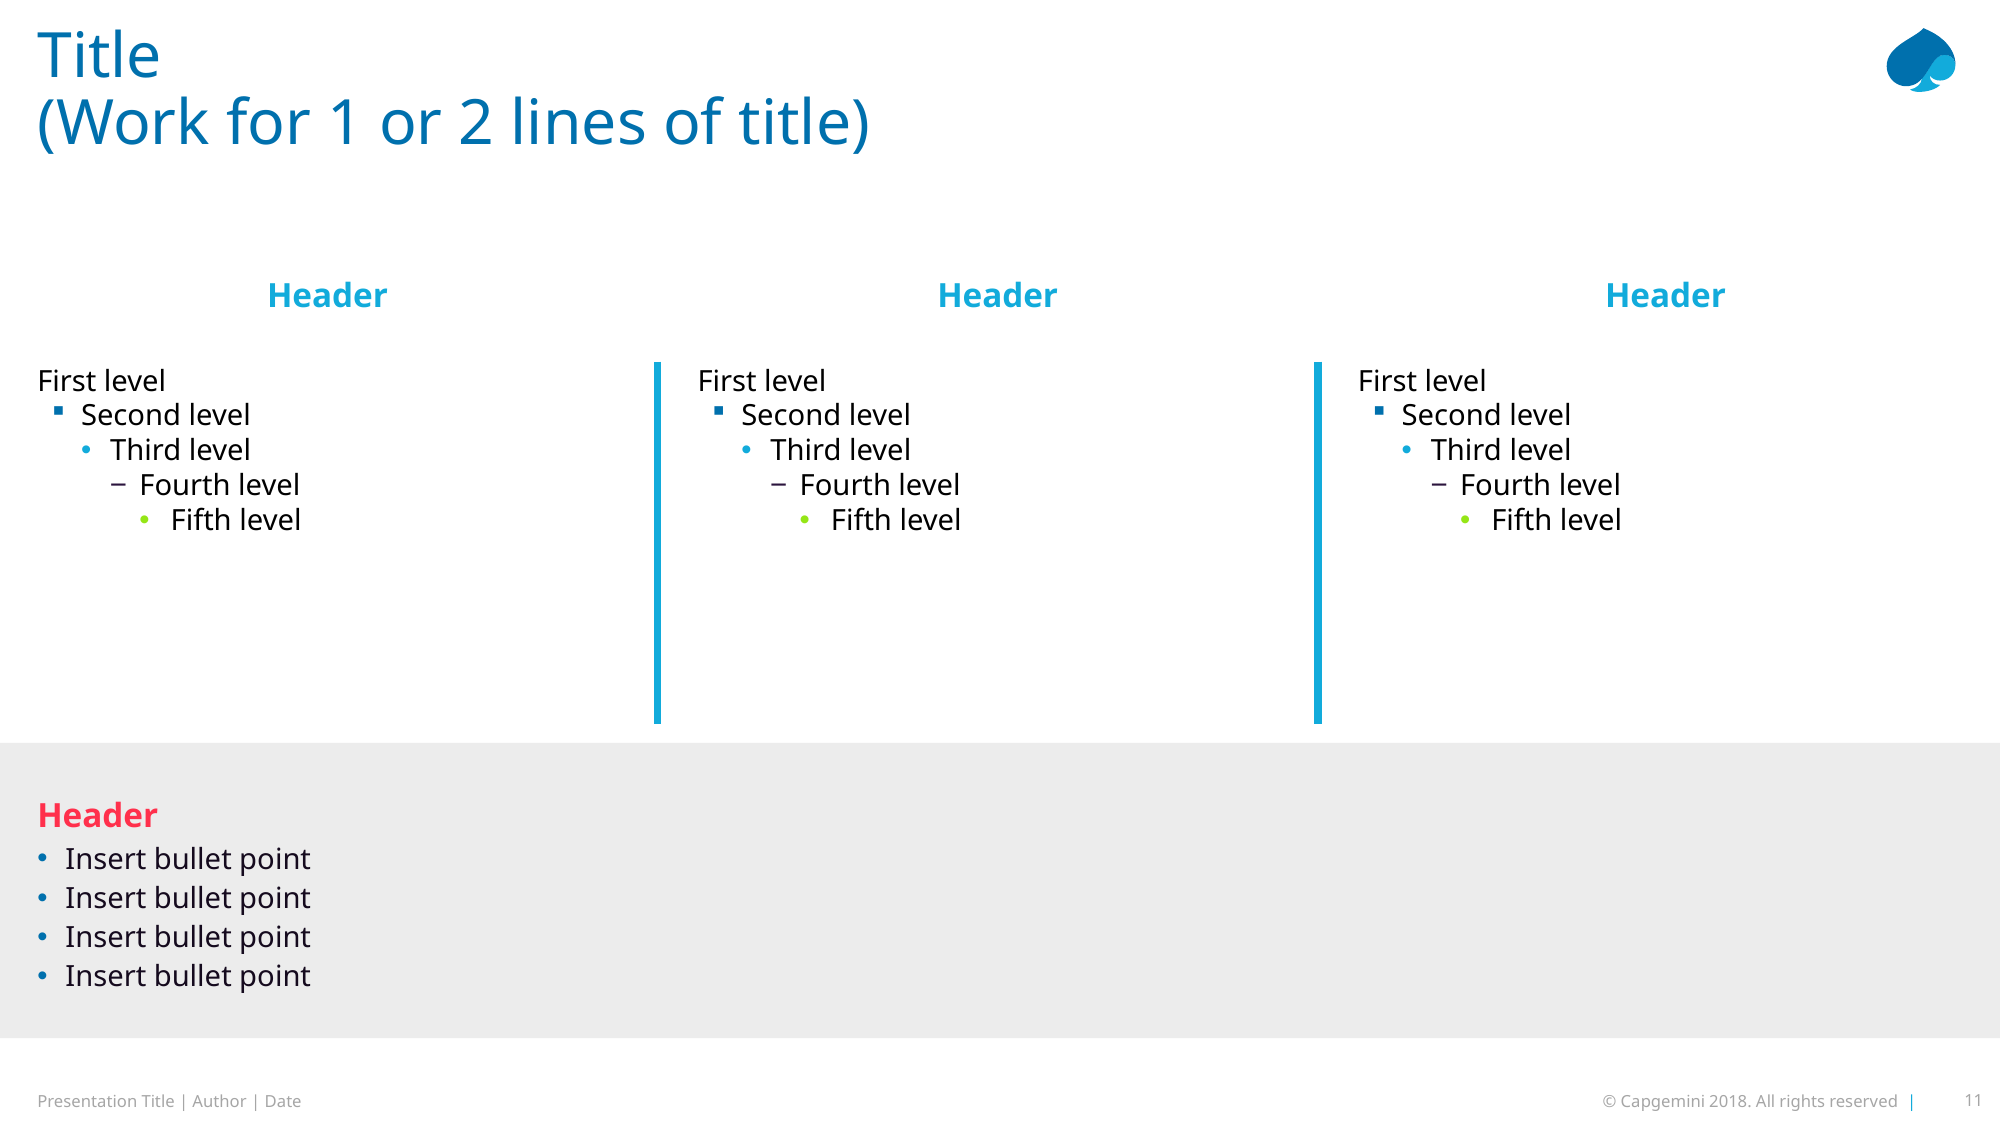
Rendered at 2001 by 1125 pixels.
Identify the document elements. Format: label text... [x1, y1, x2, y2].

text_box Insert bullet point Insert bullet point Insert bullet point Insert bullet point [37, 840, 1967, 1015]
list First level Second level Third level Fourth level Fifth level [697, 361, 1278, 724]
list First level Second level Third level Fourth level Fifth level [37, 361, 618, 724]
list Header [37, 233, 618, 356]
title Title (Work for 1 or 2 lines of title) [37, 0, 1863, 182]
text_box [0, 742, 2000, 1039]
list Header [707, 233, 1288, 356]
list First level Second level Third level Fourth level Fifth level [1357, 361, 1939, 724]
list Header [1375, 233, 1956, 356]
text_box Header [37, 764, 1967, 834]
